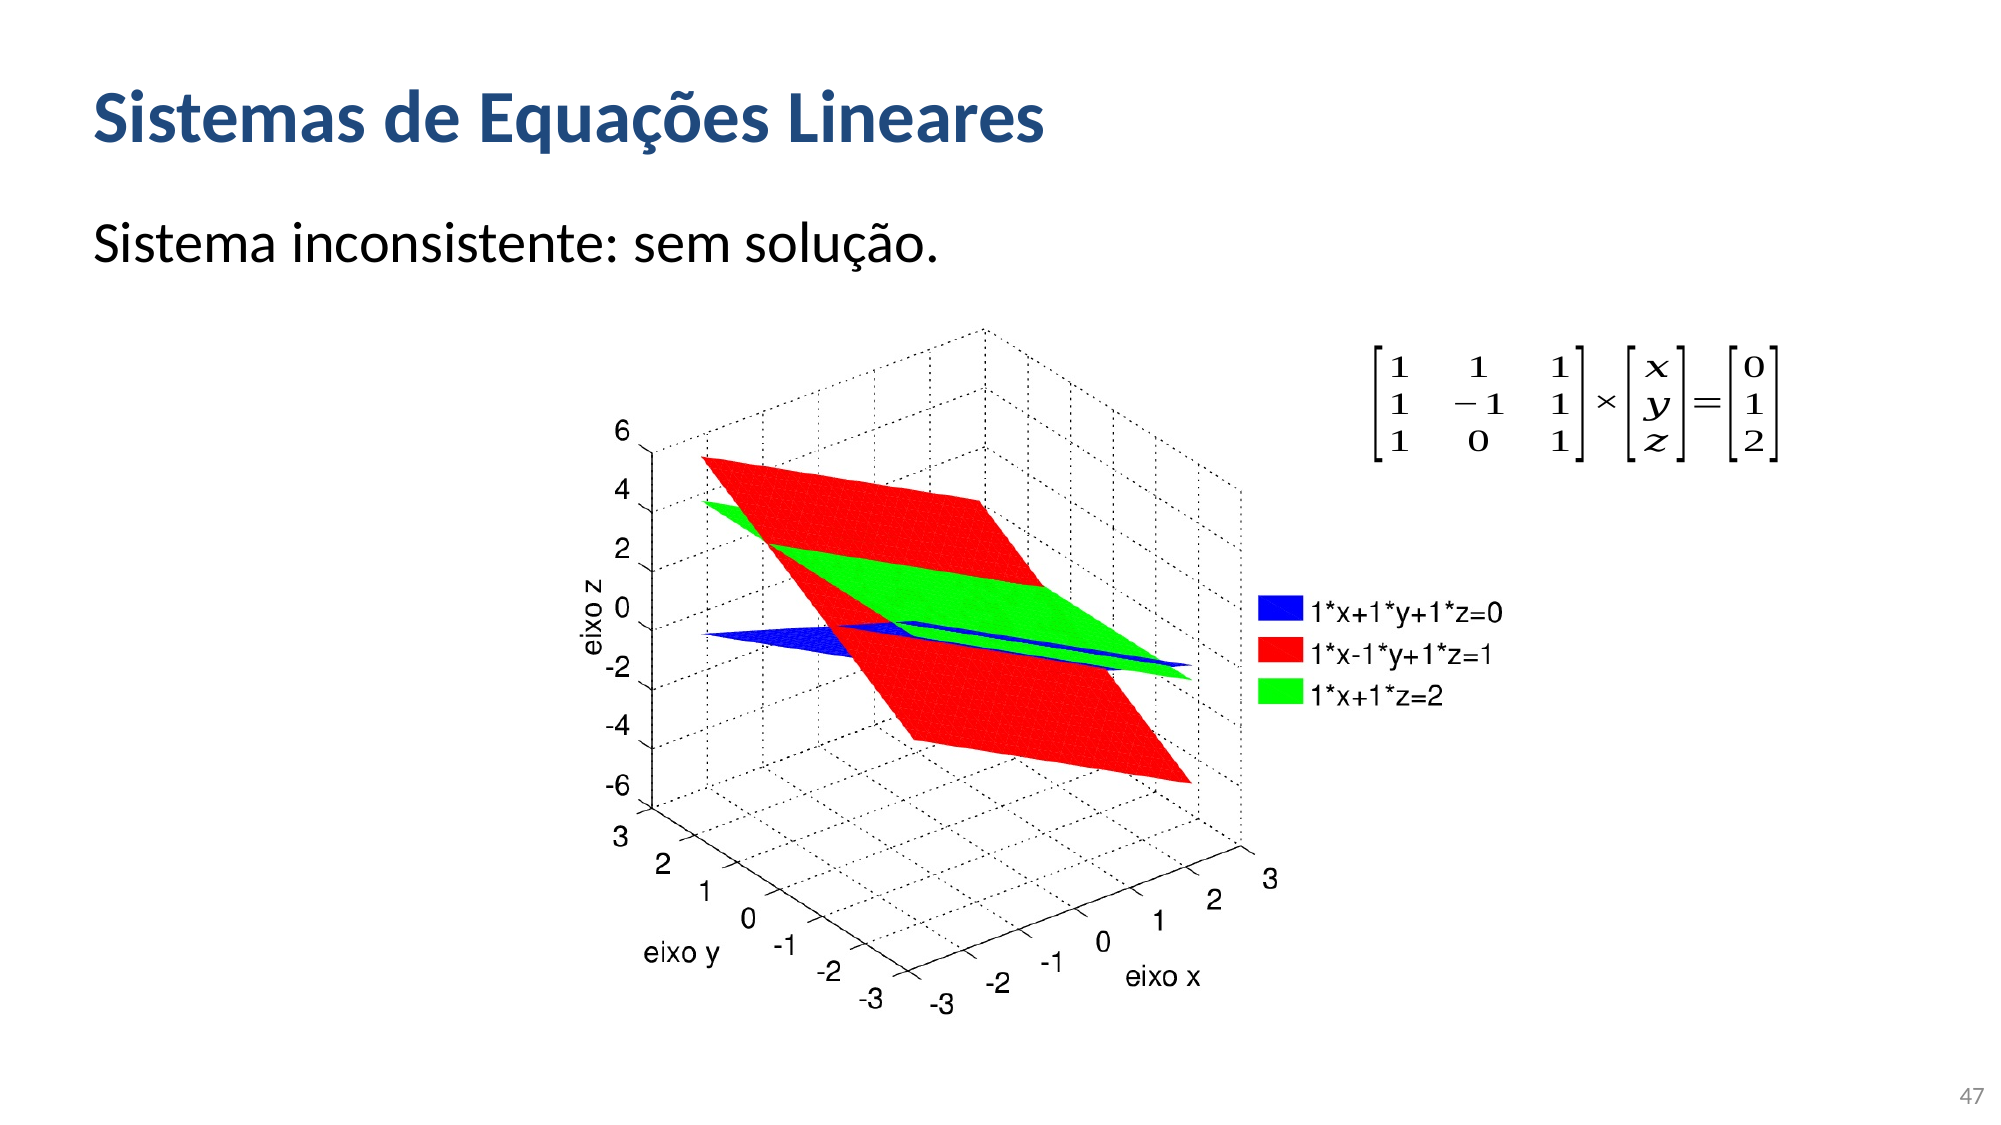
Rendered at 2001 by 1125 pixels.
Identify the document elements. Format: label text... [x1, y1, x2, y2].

text_box 47 [1650, 1065, 2000, 1125]
title Sistemas de Equações Lineares [78, 19, 1665, 196]
list Sistema inconsistente: sem solução. [78, 196, 1909, 381]
picture [515, 321, 1566, 1058]
